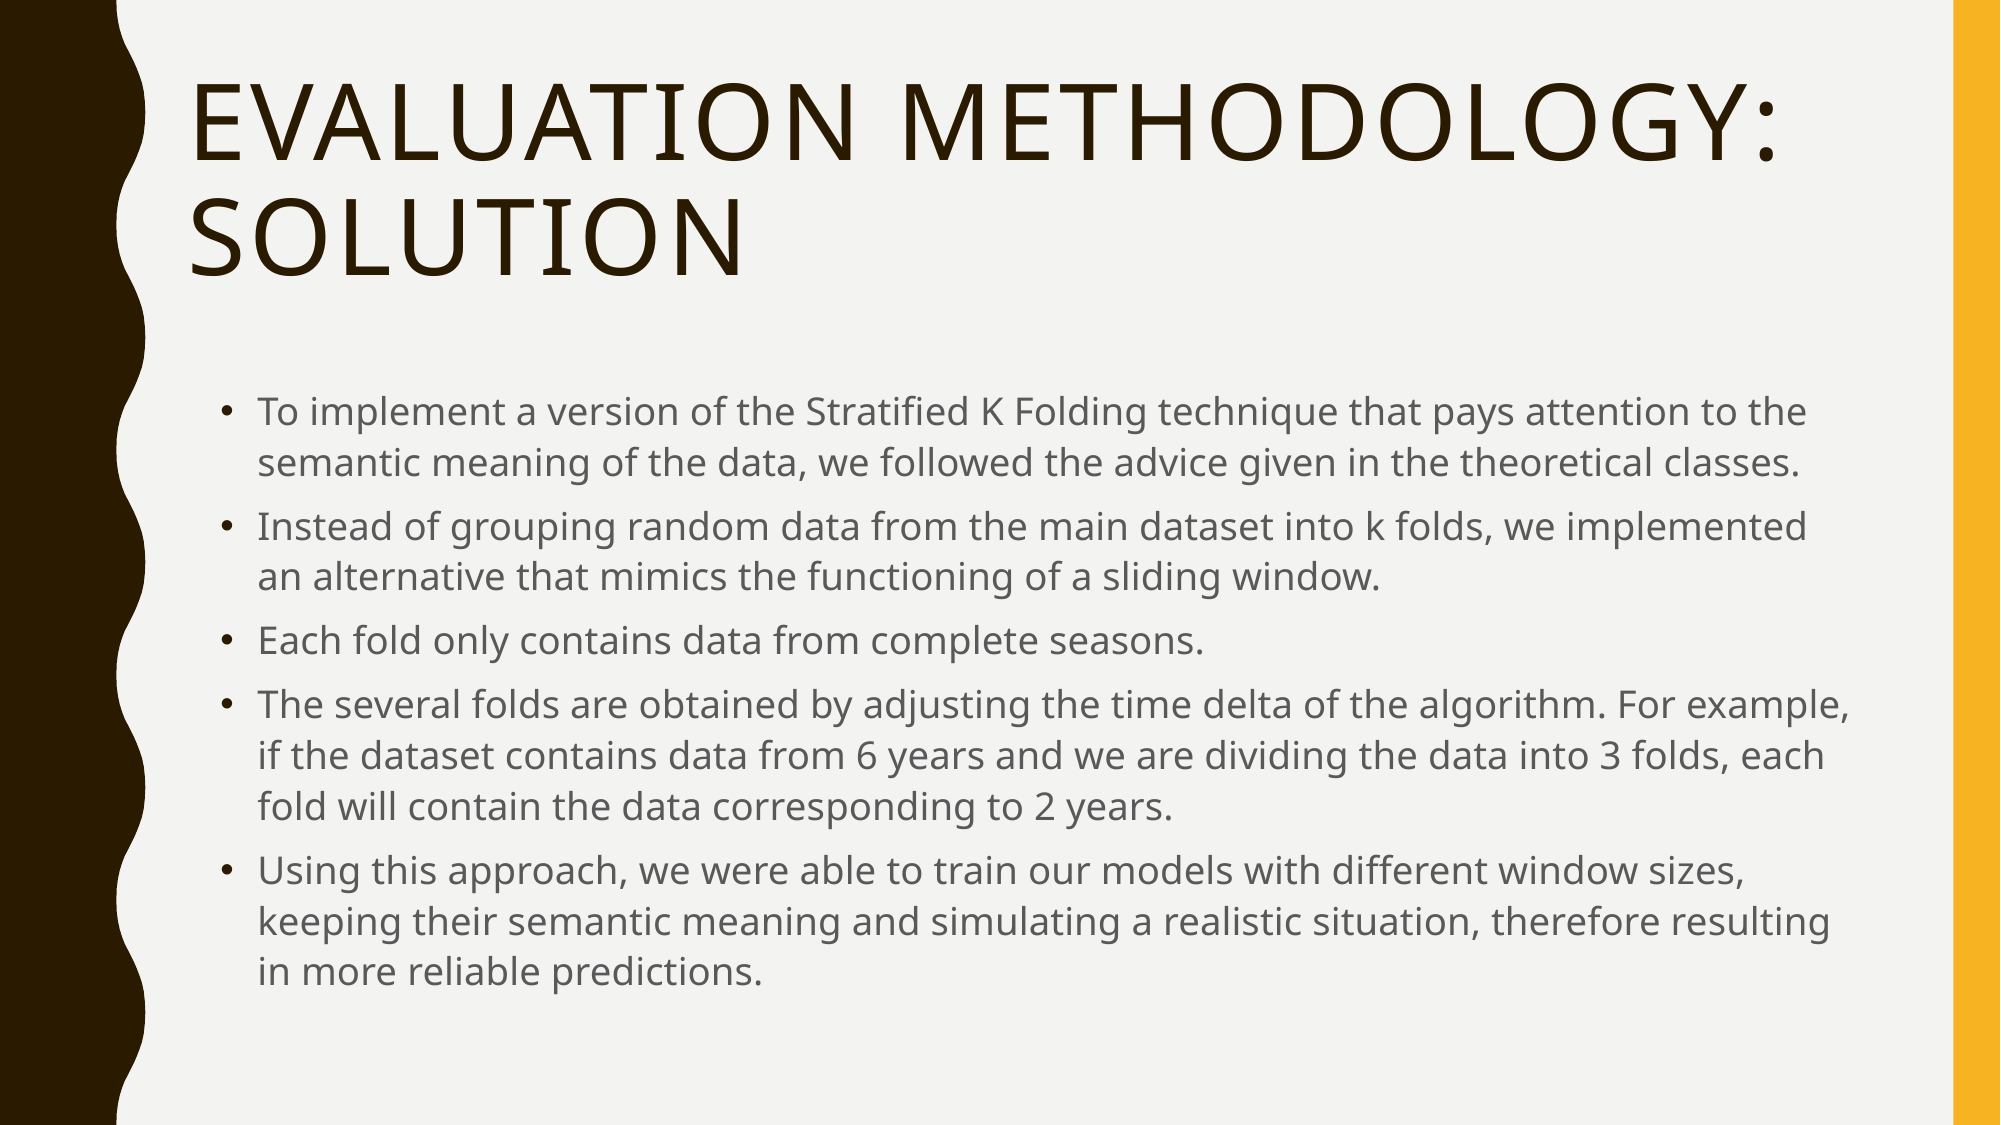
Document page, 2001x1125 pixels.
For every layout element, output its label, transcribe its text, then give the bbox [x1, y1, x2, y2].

list To implement a version of the Stratified K Folding technique that pays attention to the semantic meaning of the data, we followed the advice given in the theoretical classes. Instead of grouping random data from the main dataset into k folds, we implemented an alternative that mimics the functioning of a sliding window. Each fold only contains data from complete seasons. The several folds are obtained by adjusting the time delta of the algorithm. For example, if the dataset contains data from 6 years and we are dividing the data into 3 folds, each fold will contain the data corresponding to 2 years. Using this approach, we were able to train our models with different window sizes, keeping their semantic meaning and simulating a realistic situation, therefore resulting in more reliable predictions. [205, 375, 1875, 1002]
title Evaluation Methodology: Solution [172, 61, 1909, 307]
